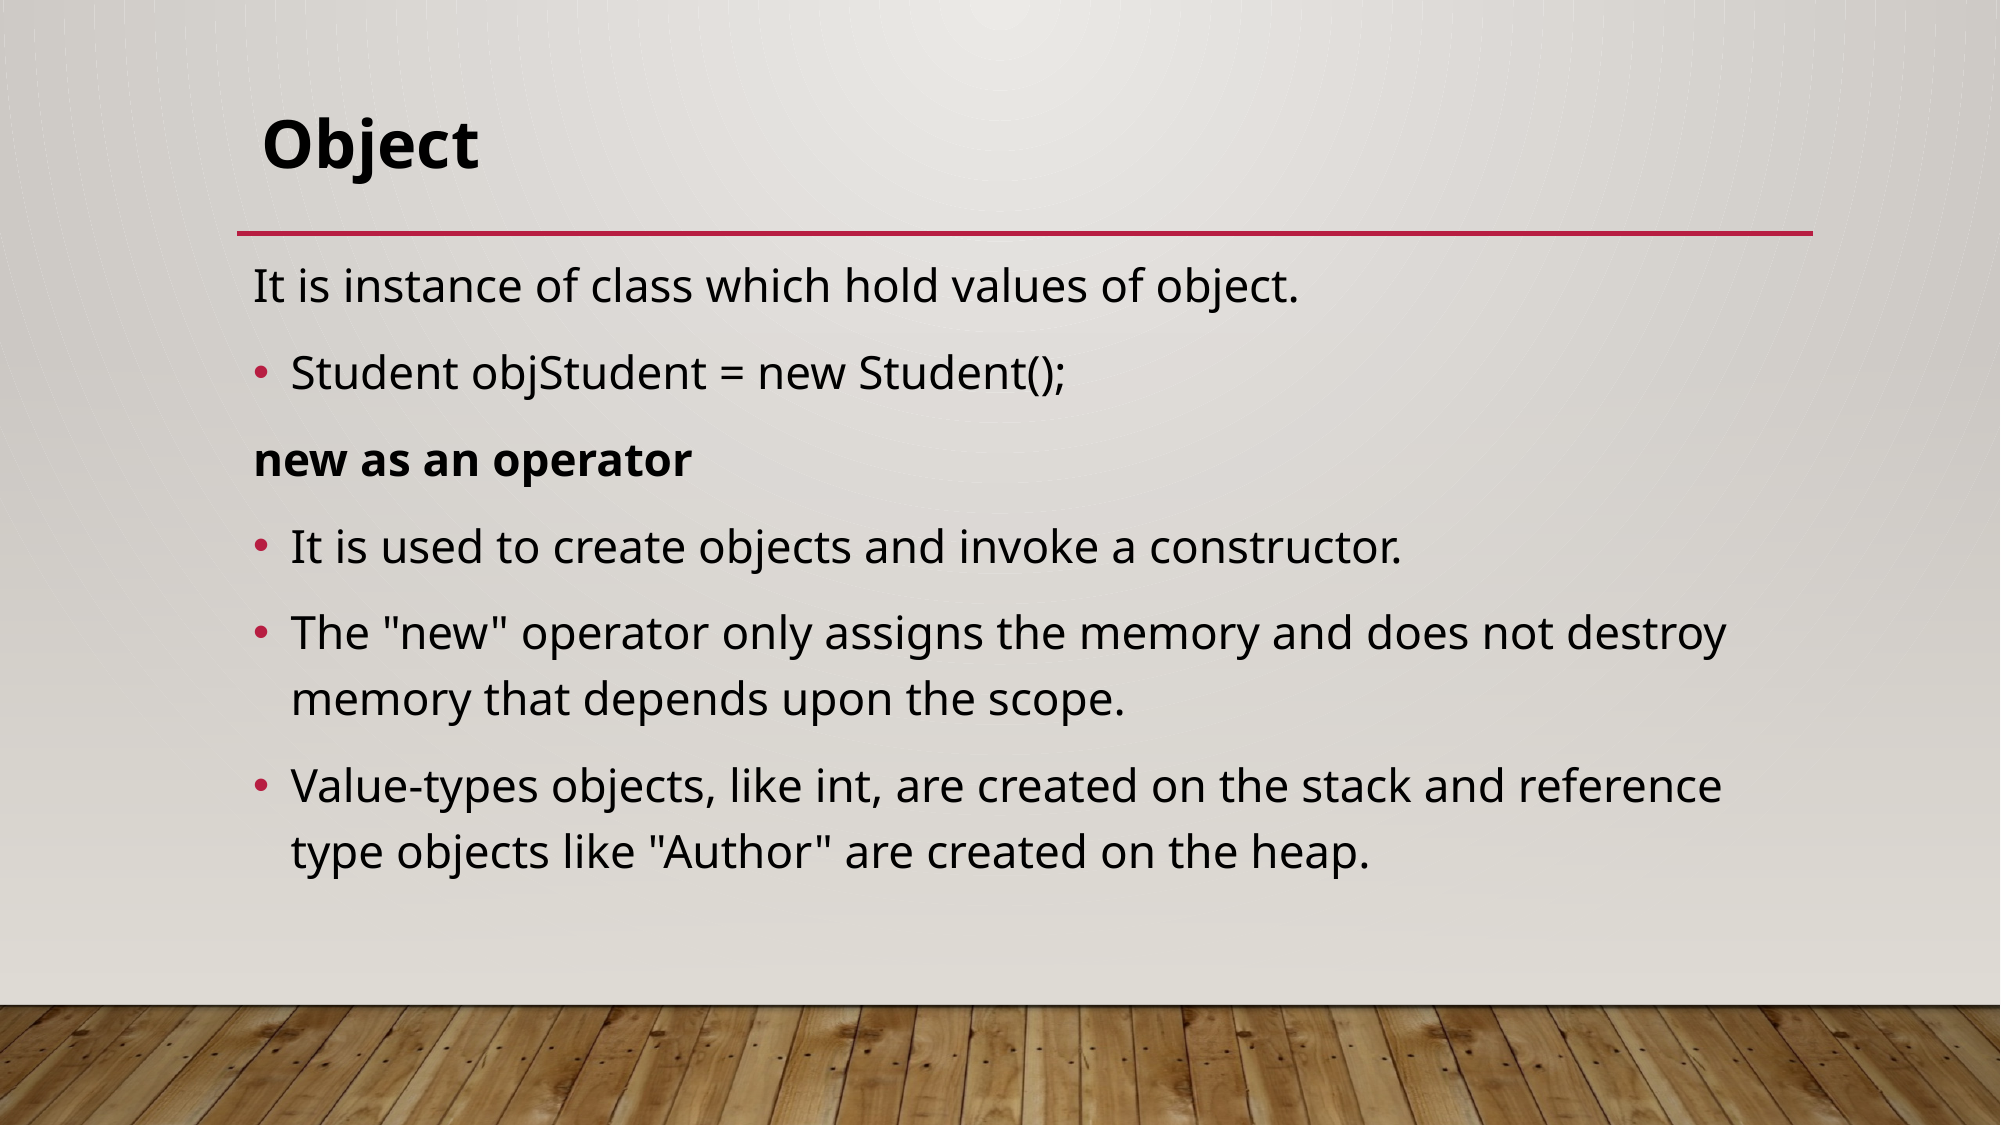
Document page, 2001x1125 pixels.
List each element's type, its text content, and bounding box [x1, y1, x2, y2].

list It is instance of class which hold values of object. Student objStudent = new Student(); new as an operator It is used to create objects and invoke a constructor. The "new" operator only assigns the memory and does not destroy memory that depends upon the scope. Value-types objects, like int, are created on the stack and reference type objects like "Author" are created on the heap. [238, 238, 1814, 1005]
title Object [246, 103, 1823, 229]
picture [0, 1005, 2000, 1125]
